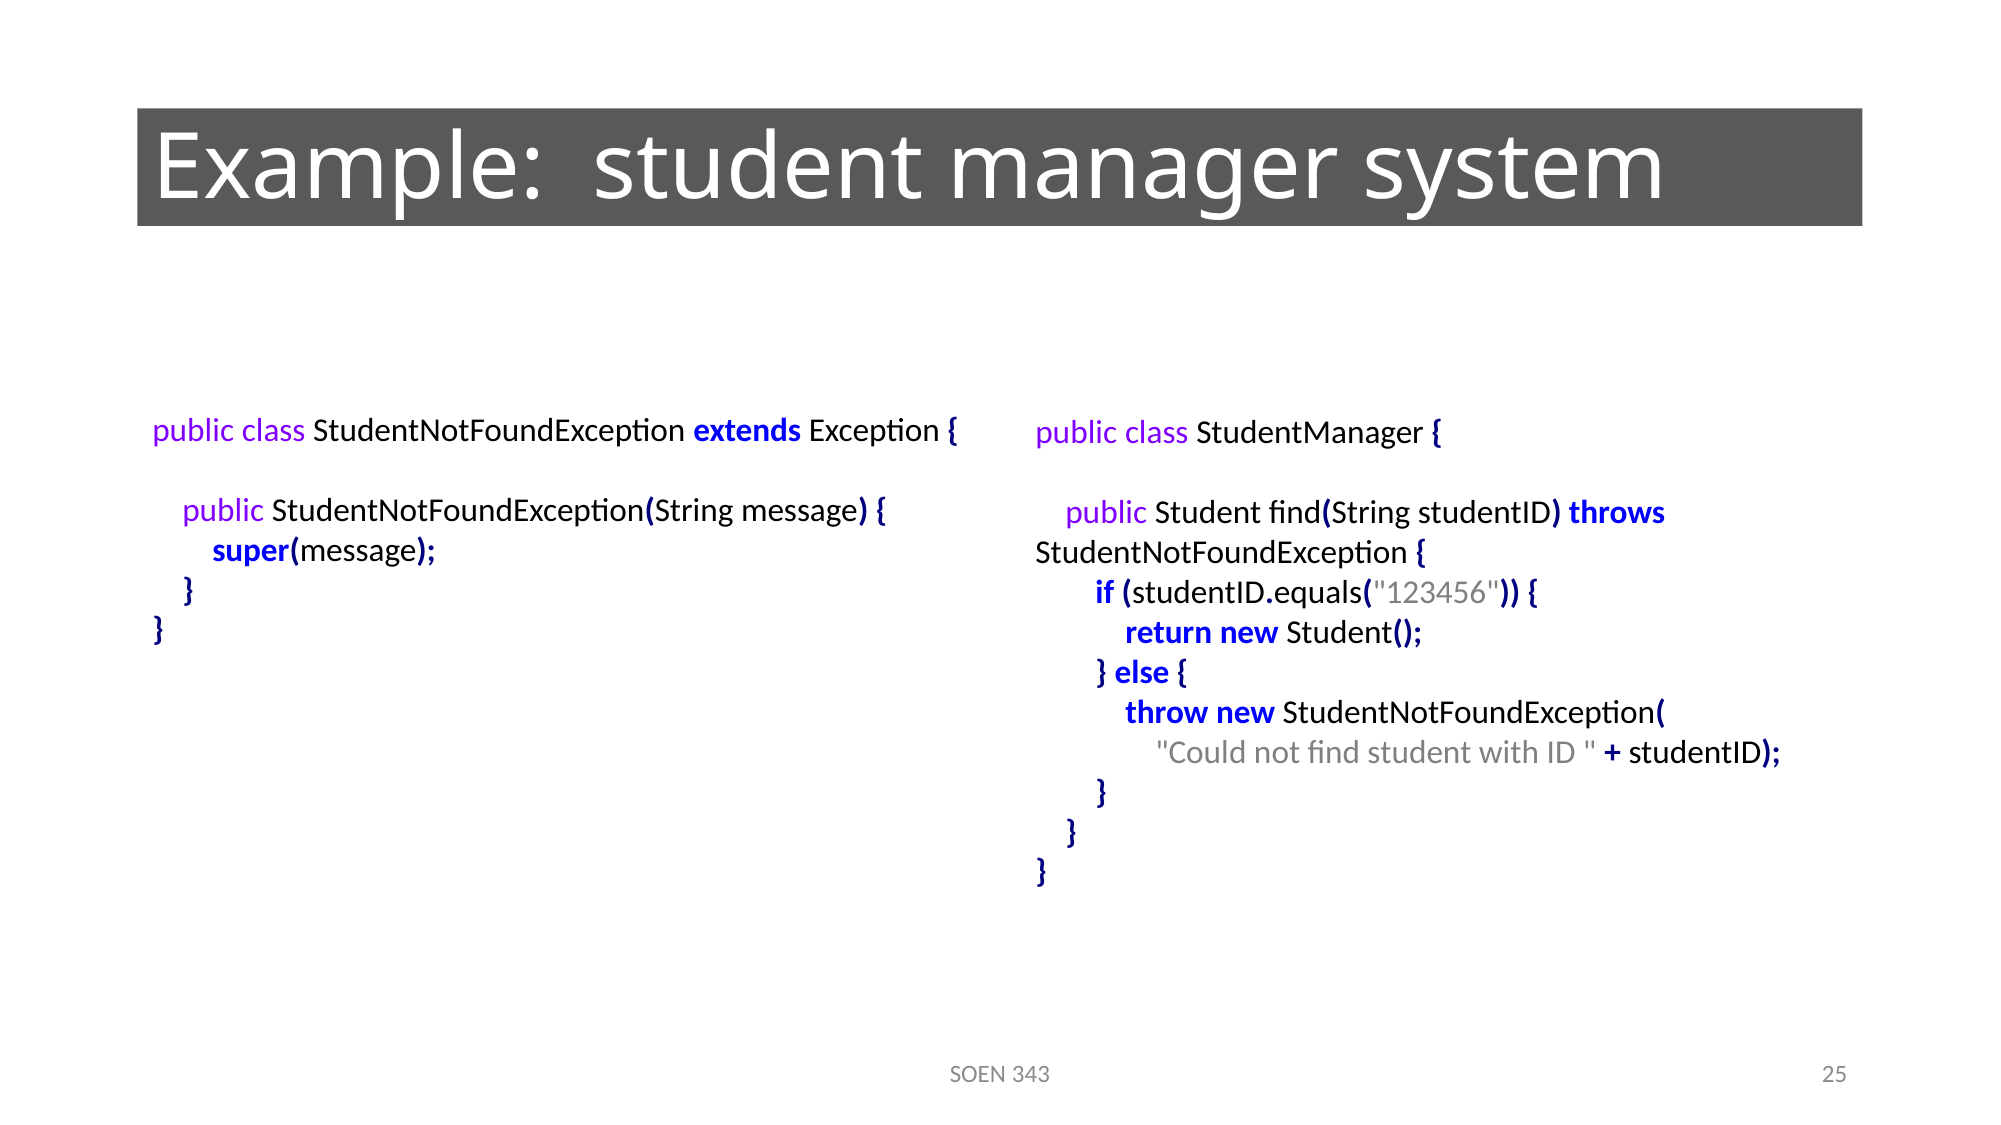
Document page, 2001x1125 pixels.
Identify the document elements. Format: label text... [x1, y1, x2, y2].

text_box public class StudentNotFoundException extends Exception { public StudentNotFoundException(String message) { super(message); } } [137, 400, 1138, 655]
footer SOEN 343 [662, 1042, 1338, 1103]
slide_number 25 [1412, 1042, 1863, 1103]
text_box public class StudentManager { public Student find(String studentID) throws StudentNotFoundException { if (studentID.equals("123456")) { return new Student(); } else { throw new StudentNotFoundException( "Could not find student with ID " + studentID); } } } [1020, 403, 2000, 897]
title Example: student manager system [137, 59, 1863, 278]
